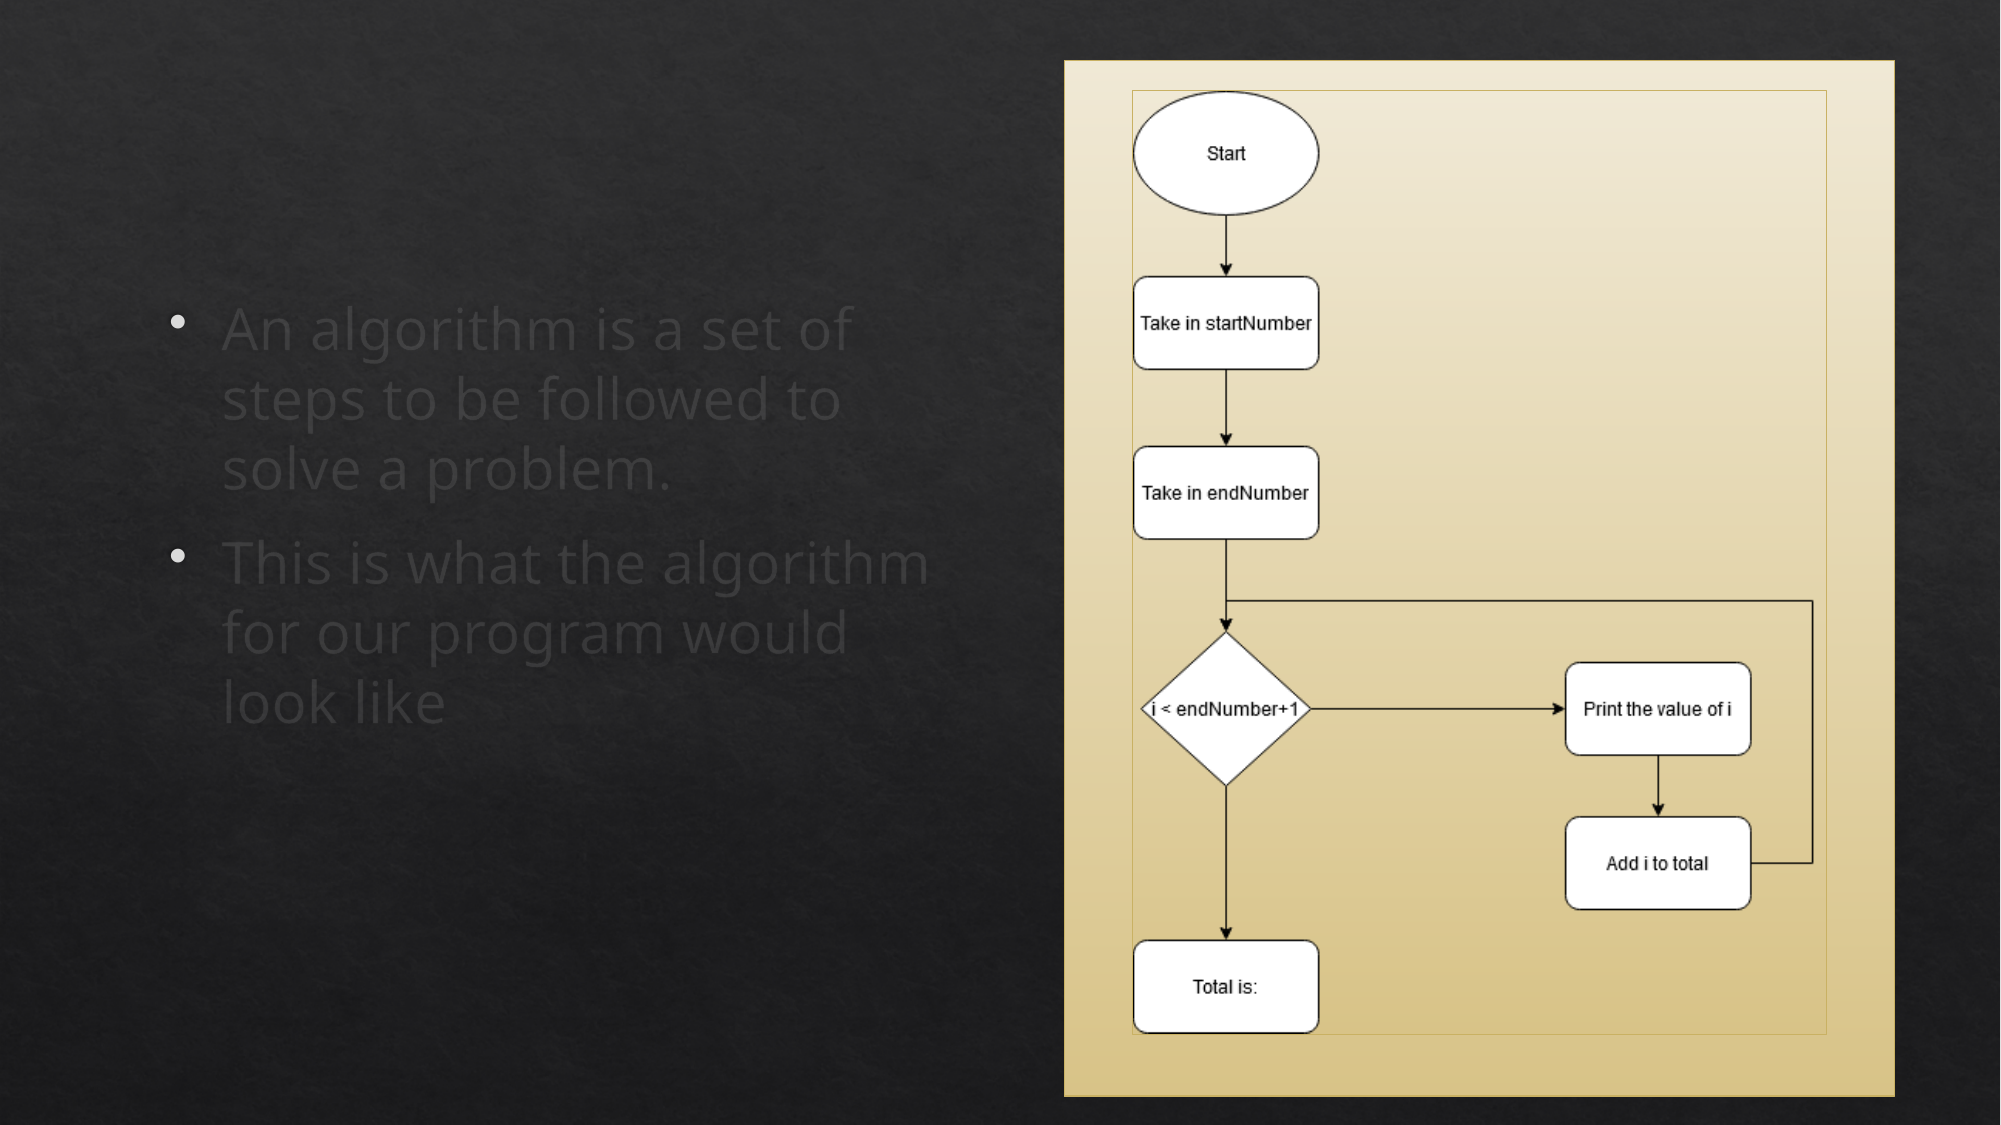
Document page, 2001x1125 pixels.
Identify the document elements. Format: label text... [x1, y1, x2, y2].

list An algorithm is a set of steps to be followed to solve a problem. This is what the algorithm for our program would look like [149, 284, 980, 950]
picture [1132, 90, 1826, 1034]
text_box [1064, 60, 1895, 1097]
